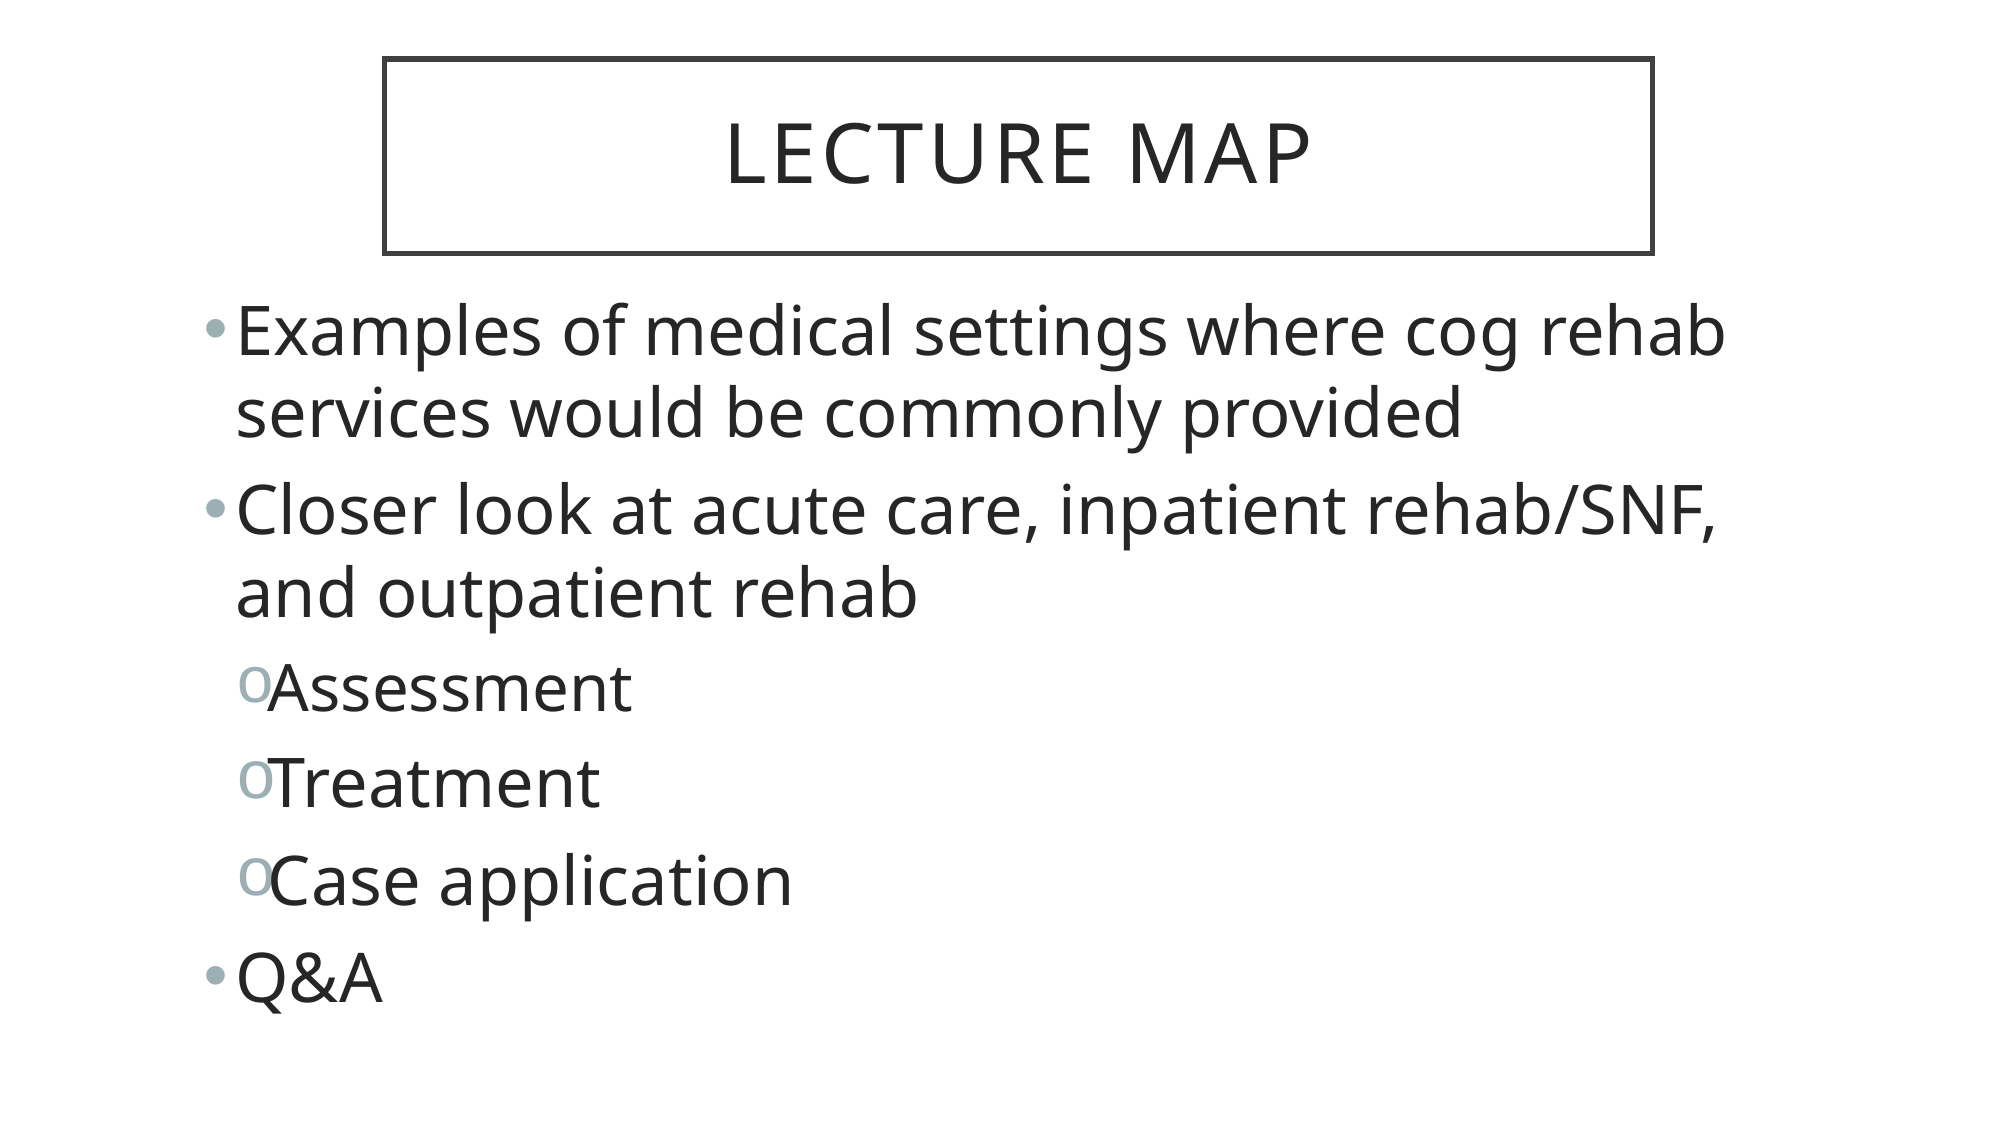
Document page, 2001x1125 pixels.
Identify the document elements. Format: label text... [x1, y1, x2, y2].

list Examples of medical settings where cog rehab services would be commonly provided Closer look at acute care, inpatient rehab/SNF, and outpatient rehab Assessment Treatment Case application Q&A [188, 279, 1768, 1042]
title Lecture Map [382, 56, 1655, 256]
